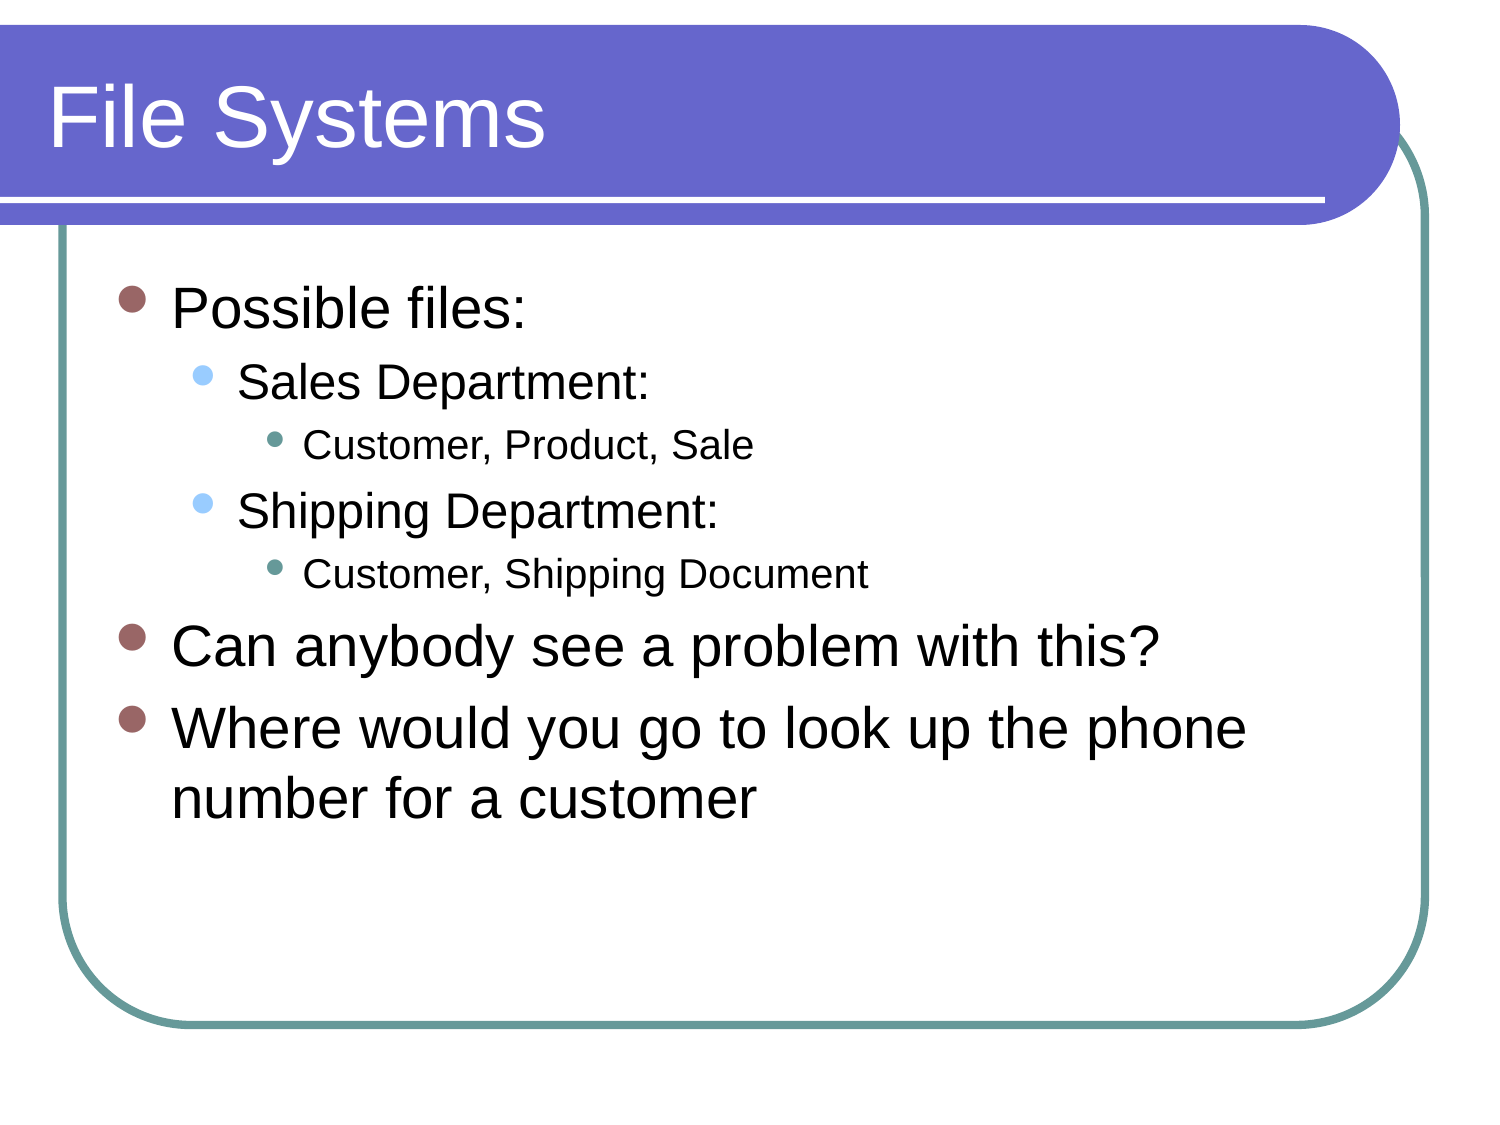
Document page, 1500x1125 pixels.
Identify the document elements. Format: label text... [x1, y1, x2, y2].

title File Systems [32, 37, 1347, 188]
list Possible files: Sales Department: Customer, Product, Sale Shipping Department: Customer, Shipping Document Can anybody see a problem with this? Where would you go to look up the phone number for a customer [99, 262, 1400, 988]
